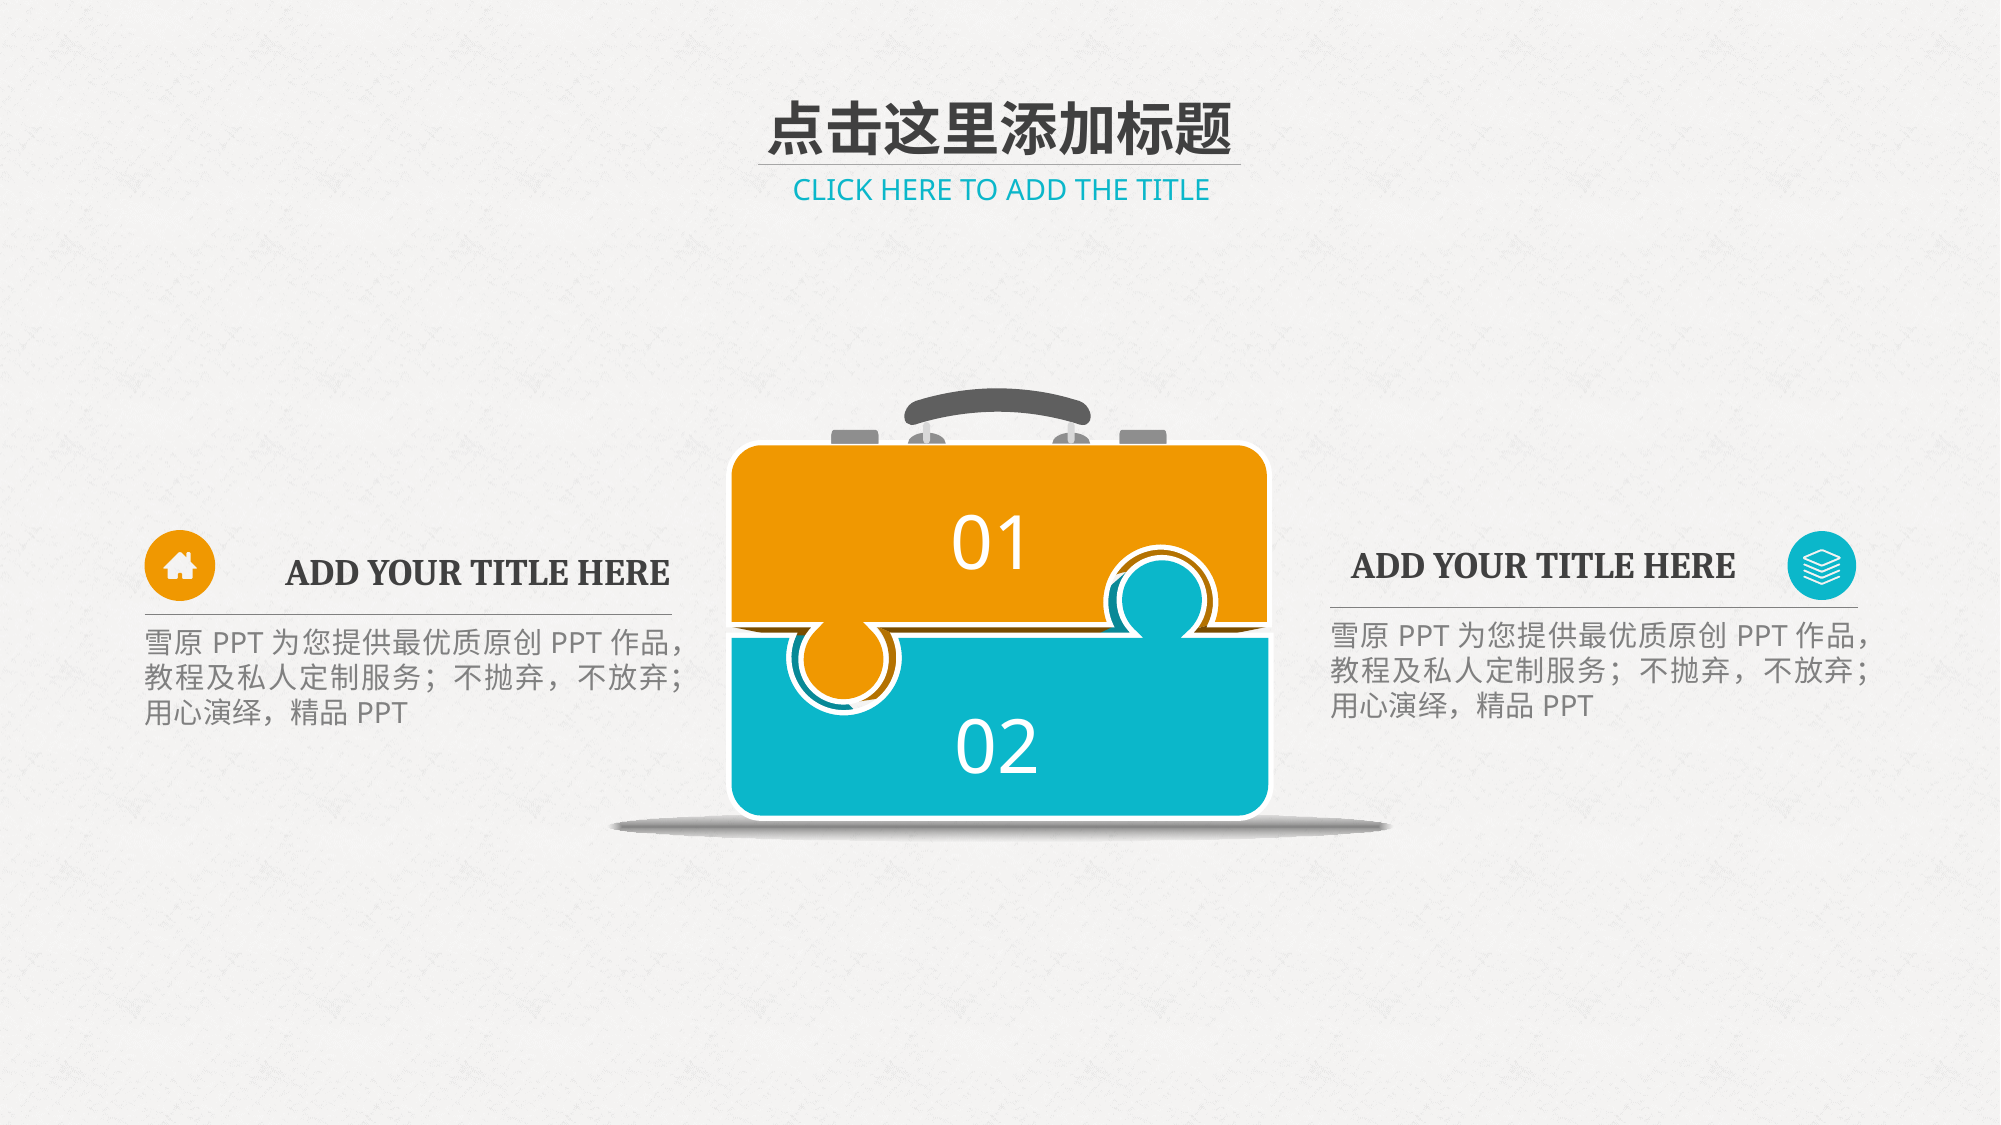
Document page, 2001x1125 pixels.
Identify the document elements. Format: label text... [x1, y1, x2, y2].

text_box [904, 388, 1091, 426]
text_box ADD YOUR TITLE HERE [264, 548, 671, 594]
text_box [0, 0, 2000, 1125]
text_box CLICK HERE TO ADD THE TITLE [792, 170, 1211, 206]
text_box [604, 813, 1396, 843]
text_box [931, 432, 944, 439]
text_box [726, 439, 1274, 821]
text_box ADD YOUR TITLE HERE [1330, 541, 1737, 587]
text_box [831, 430, 879, 439]
text_box [1067, 421, 1075, 439]
text_box [1054, 432, 1067, 439]
text_box [144, 530, 216, 601]
text_box [1787, 531, 1857, 601]
text_box [909, 432, 923, 439]
text_box [1119, 430, 1167, 439]
text_box 雪原PPT为您提供最优质原创PPT作品，教程及私人定制服务；不抛弃，不放弃；用心演绎，精品PPT [1330, 617, 1857, 723]
text_box 点击这里添加标题 [752, 84, 1248, 170]
text_box 雪原PPT为您提供最优质原创PPT作品，教程及私人定制服务；不抛弃，不放弃；用心演绎，精品PPT [144, 624, 671, 730]
text_box [1075, 432, 1089, 439]
text_box [923, 421, 931, 439]
